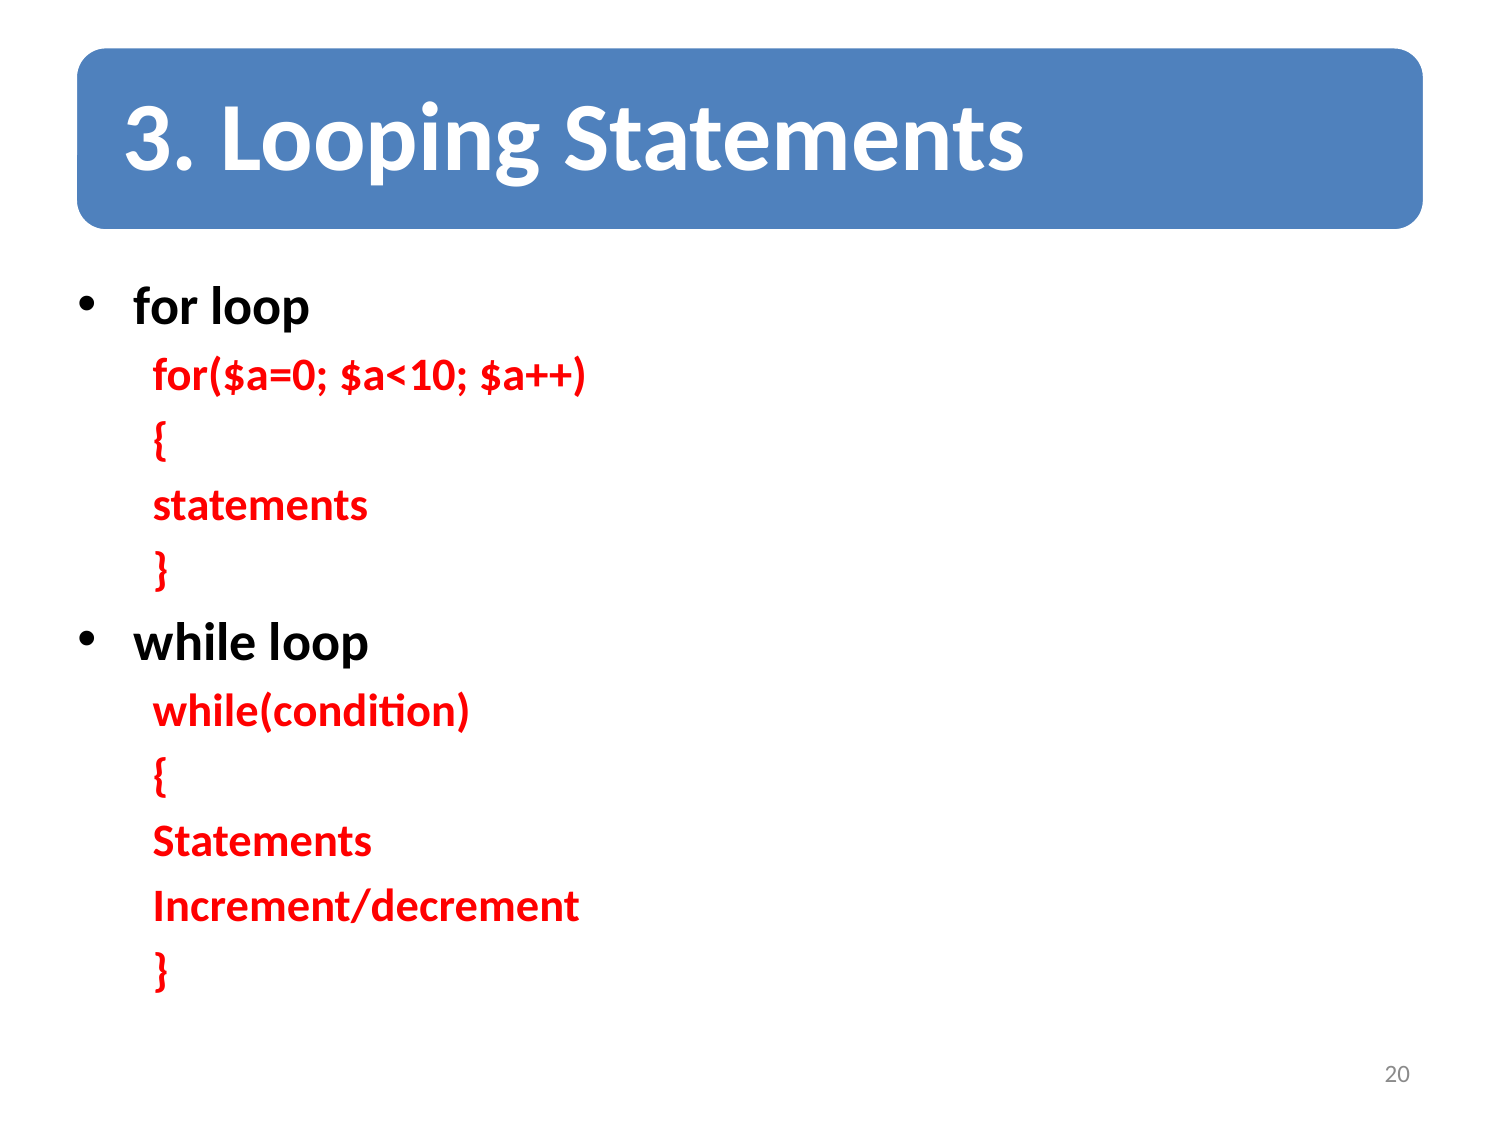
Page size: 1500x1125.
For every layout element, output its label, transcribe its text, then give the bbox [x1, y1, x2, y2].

slide_number 20 [1074, 1042, 1425, 1103]
list for loop for($a=0; $a<10; $a++) { statements } while loop while(condition) { Statements Increment/decrement } [62, 262, 1413, 1005]
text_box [74, 44, 1426, 233]
